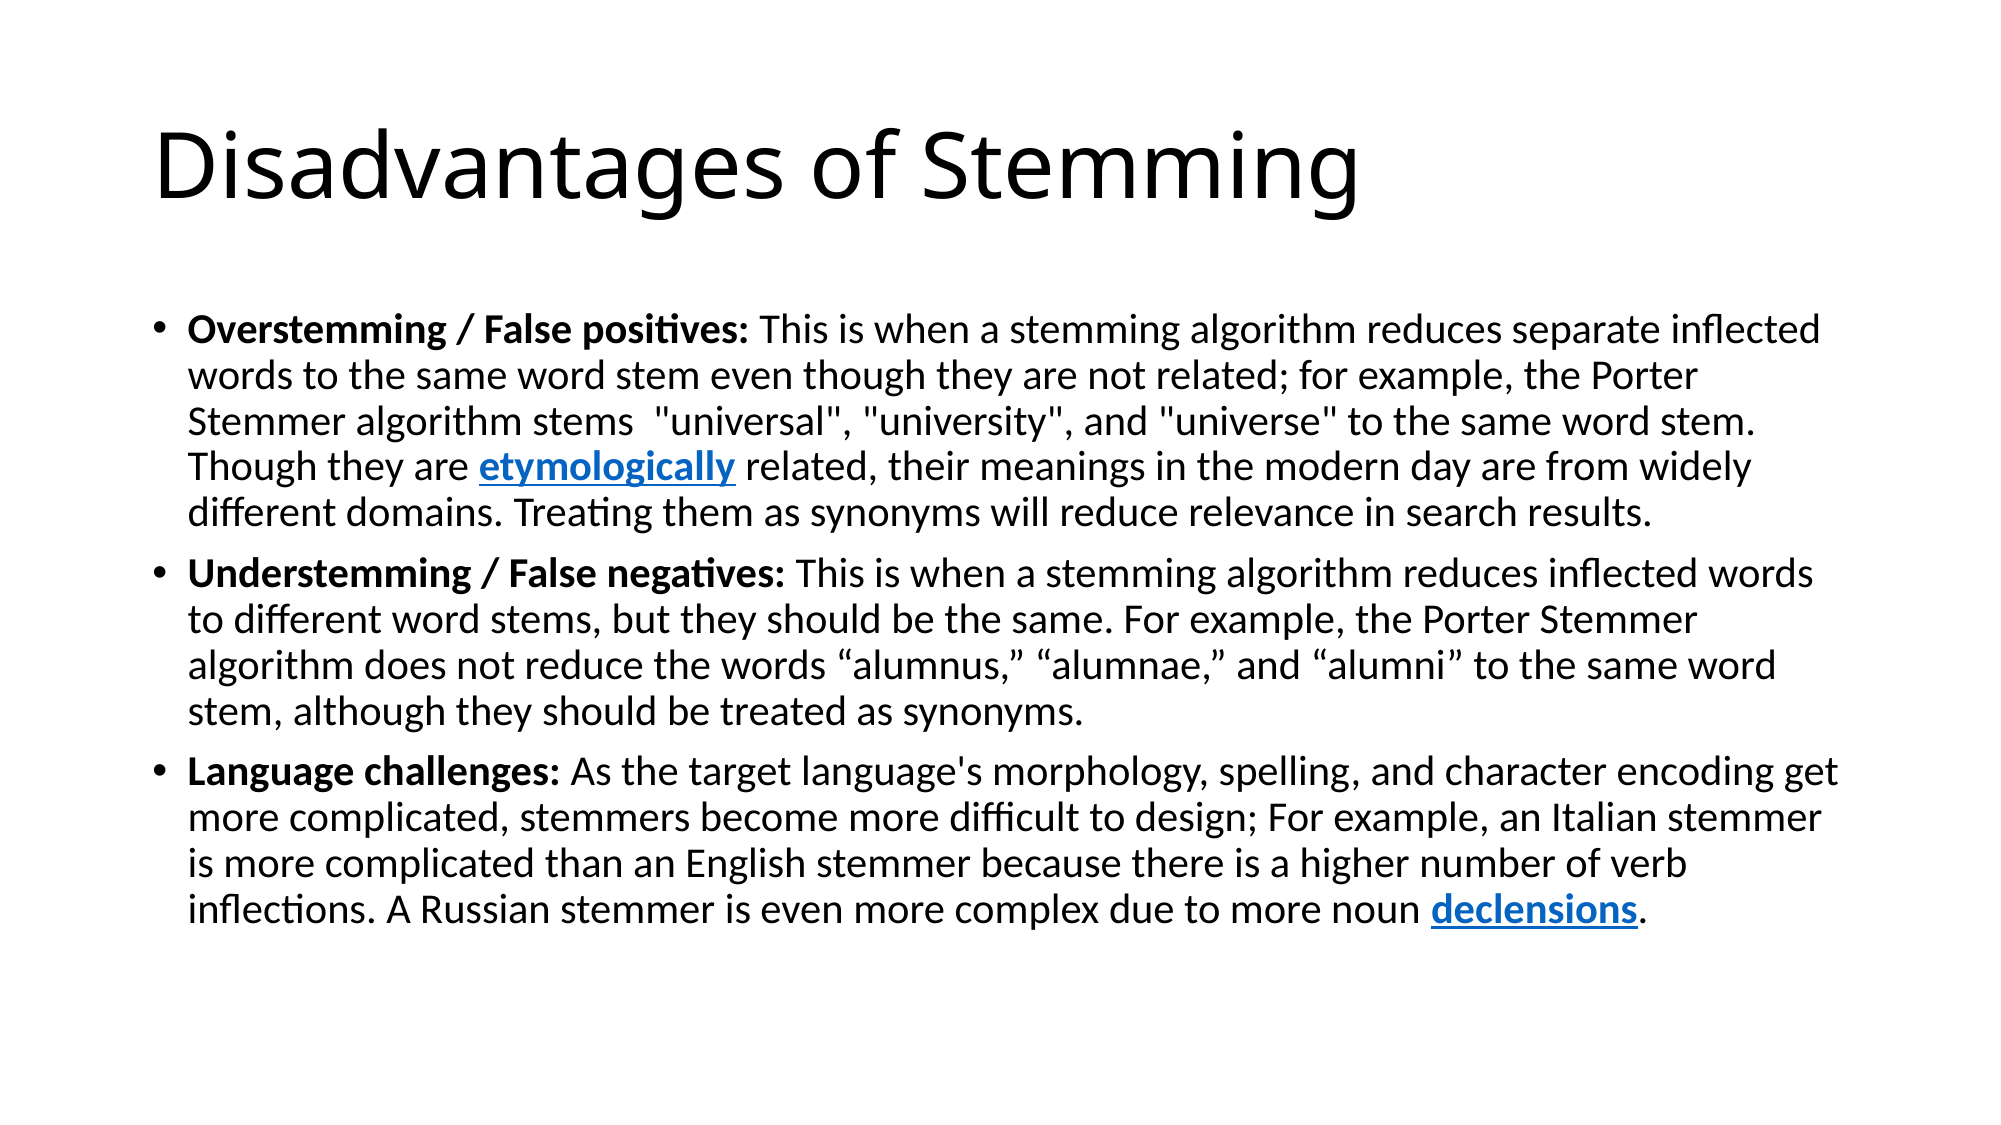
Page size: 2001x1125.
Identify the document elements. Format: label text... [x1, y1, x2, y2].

title Disadvantages of Stemming [137, 59, 1863, 278]
list Overstemming / False positives: This is when a stemming algorithm reduces separate inflected words to the same word stem even though they are not related; for example, the Porter Stemmer algorithm stems "universal", "university", and "universe" to the same word stem. Though they are etymologically related, their meanings in the modern day are from widely different domains. Treating them as synonyms will reduce relevance in search results. Understemming / False negatives: This is when a stemming algorithm reduces inflected words to different word stems, but they should be the same. For example, the Porter Stemmer algorithm does not reduce the words “alumnus,” “alumnae,” and “alumni” to the same word stem, although they should be treated as synonyms. Language challenges: As the target language's morphology, spelling, and character encoding get more complicated, stemmers become more difficult to design; For example, an Italian stemmer is more complicated than an English stemmer because there is a higher number of verb inflections. A Russian stemmer is even more complex due to more noun declensions. [137, 299, 1863, 1014]
